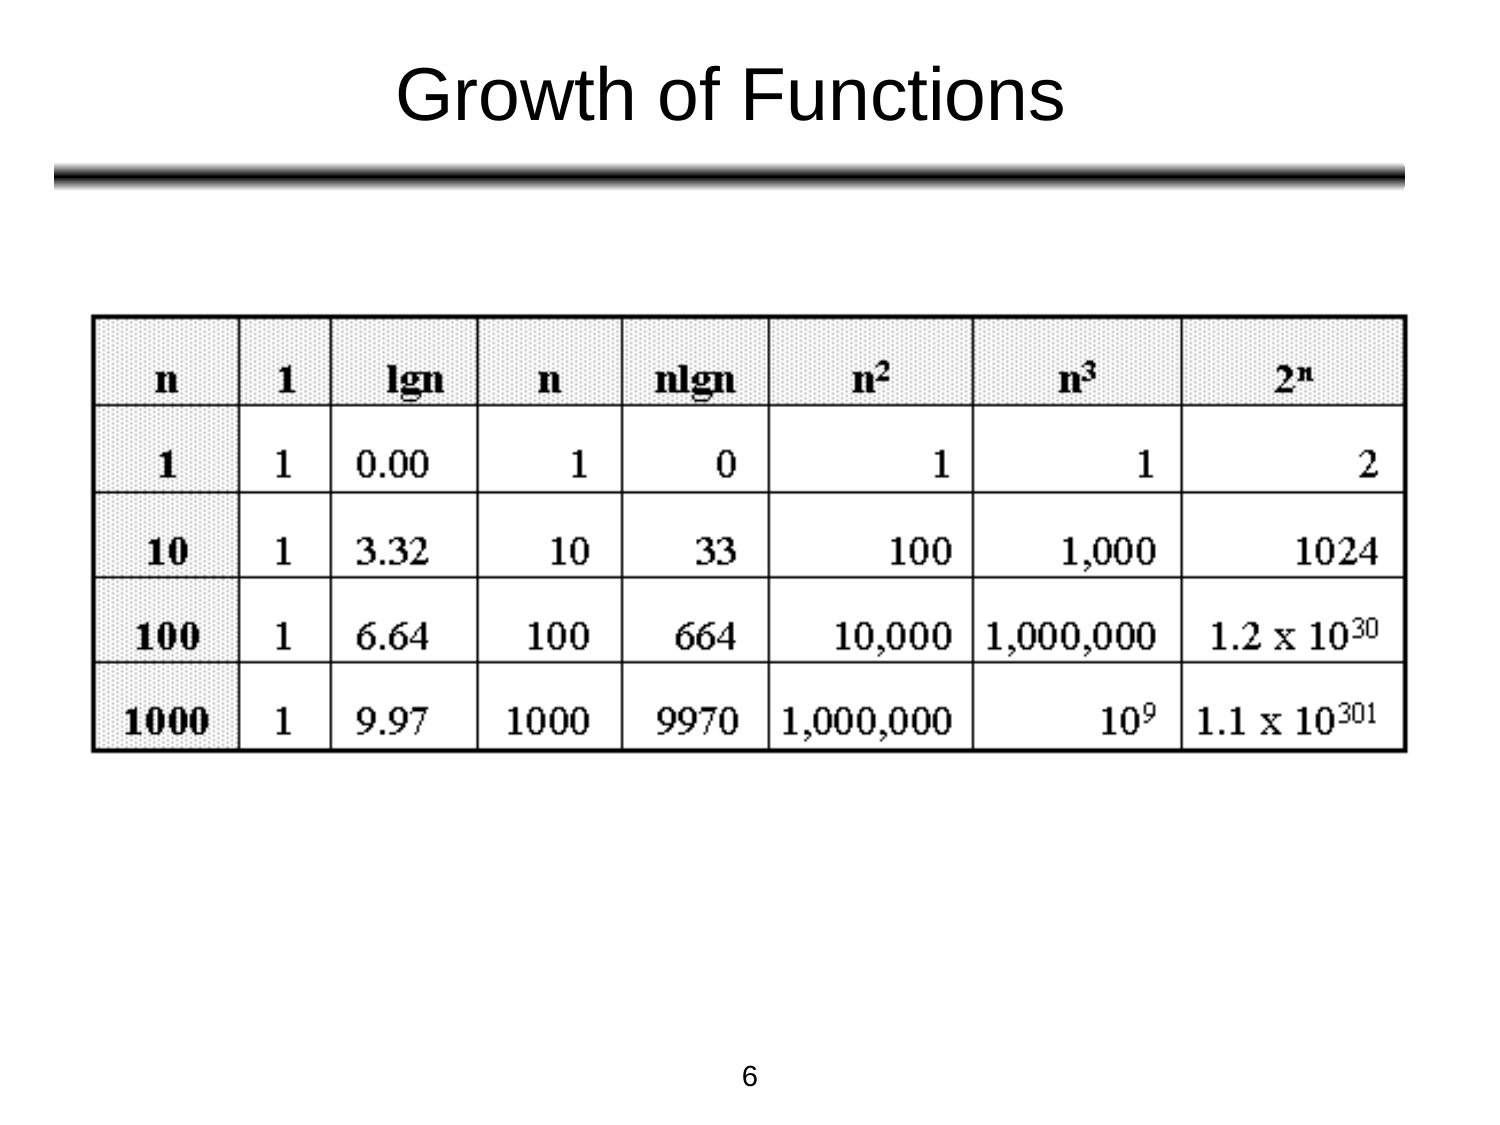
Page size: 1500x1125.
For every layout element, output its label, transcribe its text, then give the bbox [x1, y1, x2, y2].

title Growth of Functions [55, 16, 1406, 166]
picture [62, 283, 1438, 788]
text_box ‹#› [512, 1049, 988, 1103]
